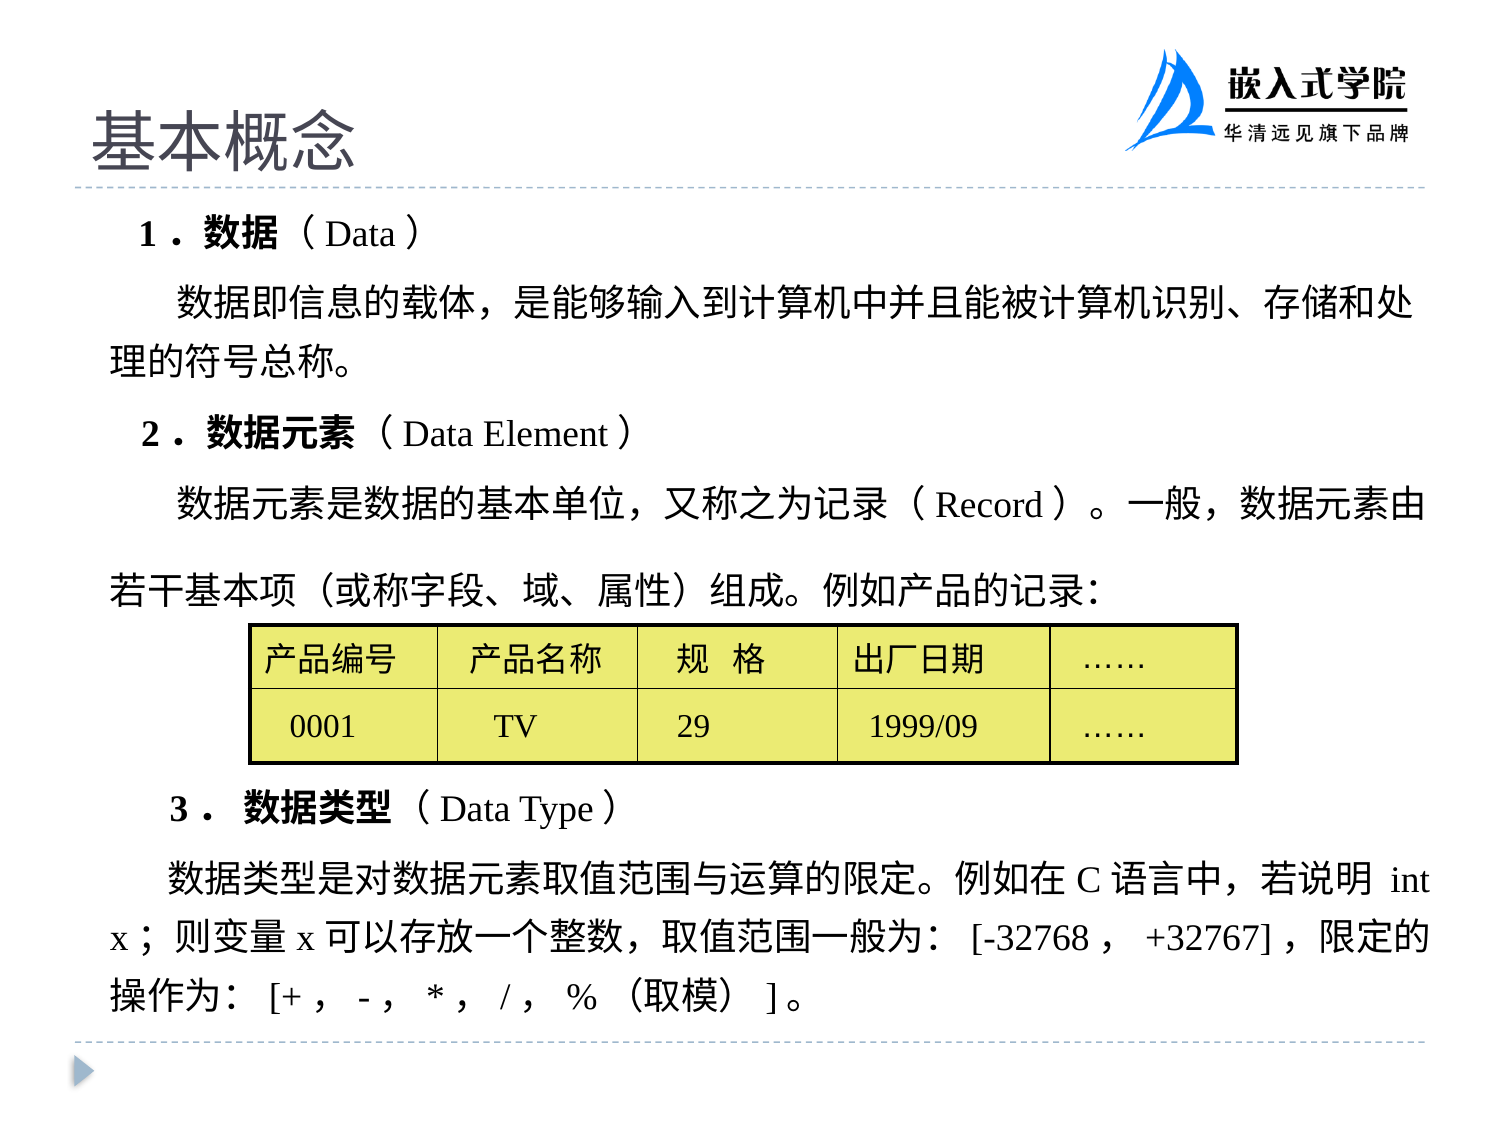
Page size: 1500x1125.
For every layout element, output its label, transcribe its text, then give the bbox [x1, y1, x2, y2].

table_header 产品编号 [252, 627, 437, 688]
table_cell …… [1051, 689, 1235, 761]
table_cell TV [438, 689, 637, 761]
slide_number [100, 1042, 426, 1103]
table_cell 0001 [252, 689, 437, 761]
table_cell 1999/09 [838, 689, 1049, 761]
title 基本概念 [74, 24, 1426, 188]
table_header 规 格 [638, 627, 837, 688]
table_header 出厂日期 [838, 627, 1049, 688]
table_header 产品名称 [438, 627, 637, 688]
table_header …… [1051, 627, 1235, 688]
list 1．数据（Data） 数据即信息的载体，是能够输入到计算机中并且能被计算机识别、存储和处理的符号总称。 2．数据元素（Data Element） 数据元素是数据的基本单位，又称之为记录（Record）。一般，数据元素由若干基本项（或称字段、域、属性）组成。例如产品的记录： 3． 数据类型（Data Type） 数据类型是对数据元素取值范围与运算的限定。例如在C语言中，若说明 int x；则变量x可以存放一个整数，取值范围一般为：[-32768，+32767]，限定的操作为：[+，-，*，/，%（取模）]。 [49, 187, 1451, 1026]
table_cell 29 [638, 689, 837, 761]
